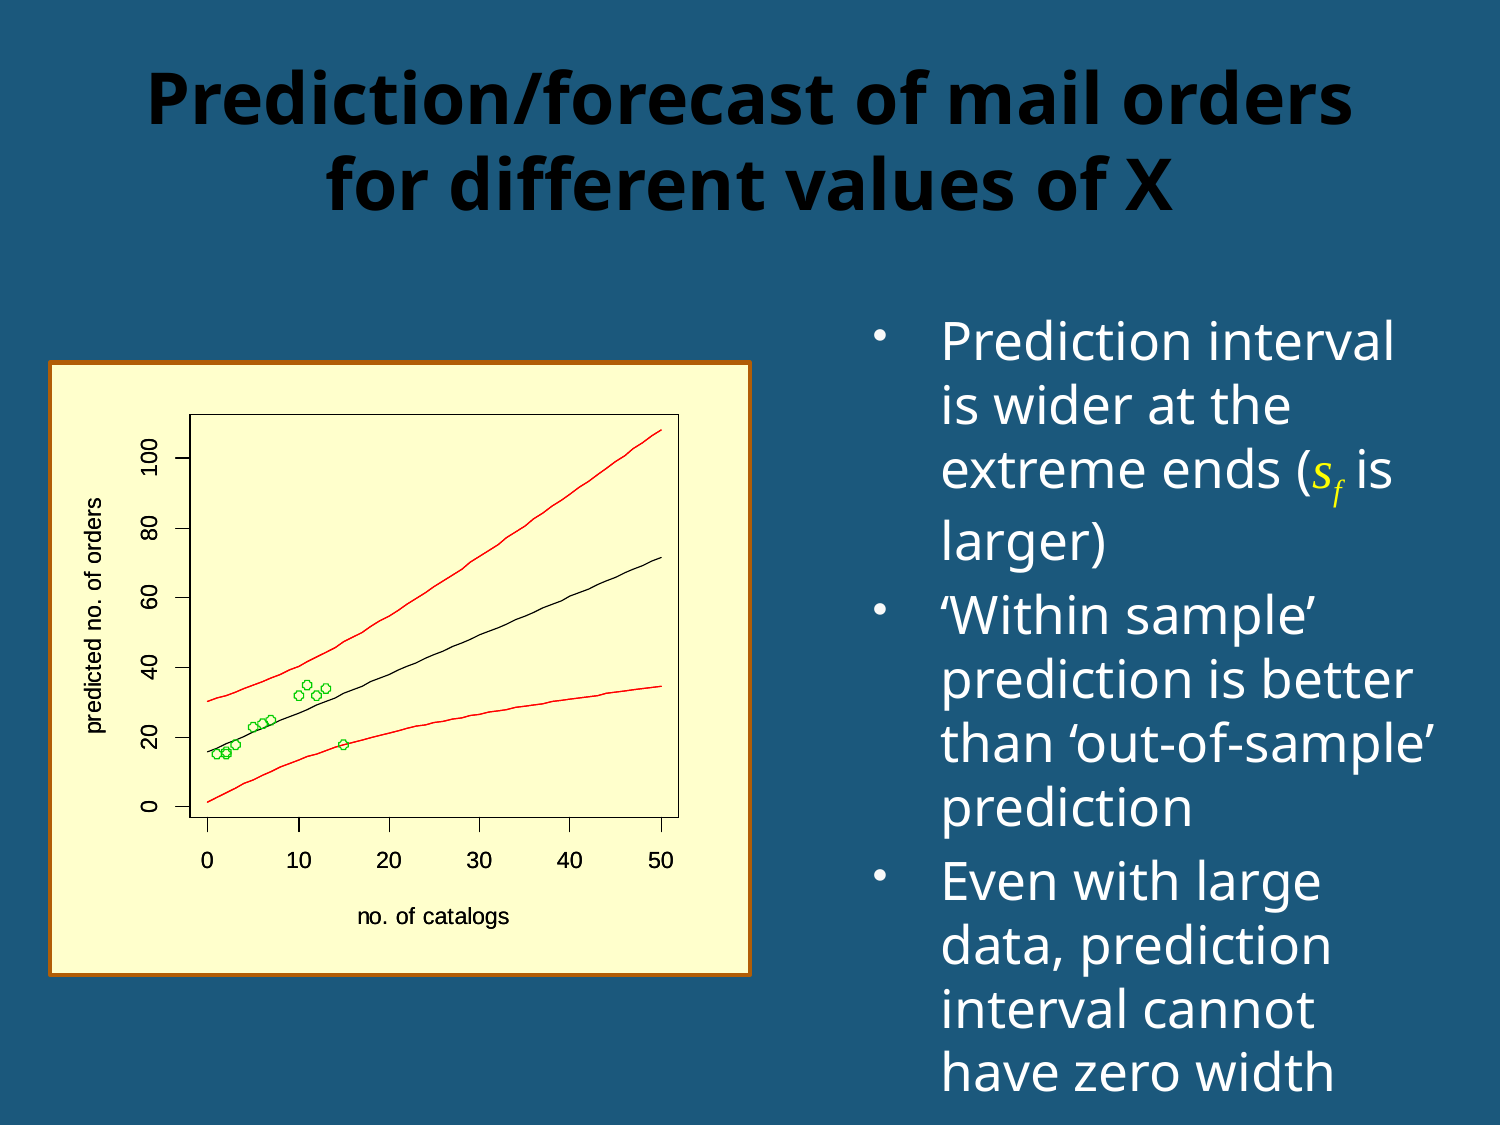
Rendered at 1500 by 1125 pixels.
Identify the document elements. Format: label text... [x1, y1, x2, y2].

text_box [48, 360, 81, 977]
picture [74, 299, 738, 961]
list Prediction interval is wider at the extreme ends (sf is larger) ‘Within sample’ prediction is better than ‘out-of-sample’ prediction Even with large data, prediction interval cannot have zero width [837, 299, 1463, 1113]
title Prediction/forecast of mail orders for different values of X [75, 45, 1425, 233]
